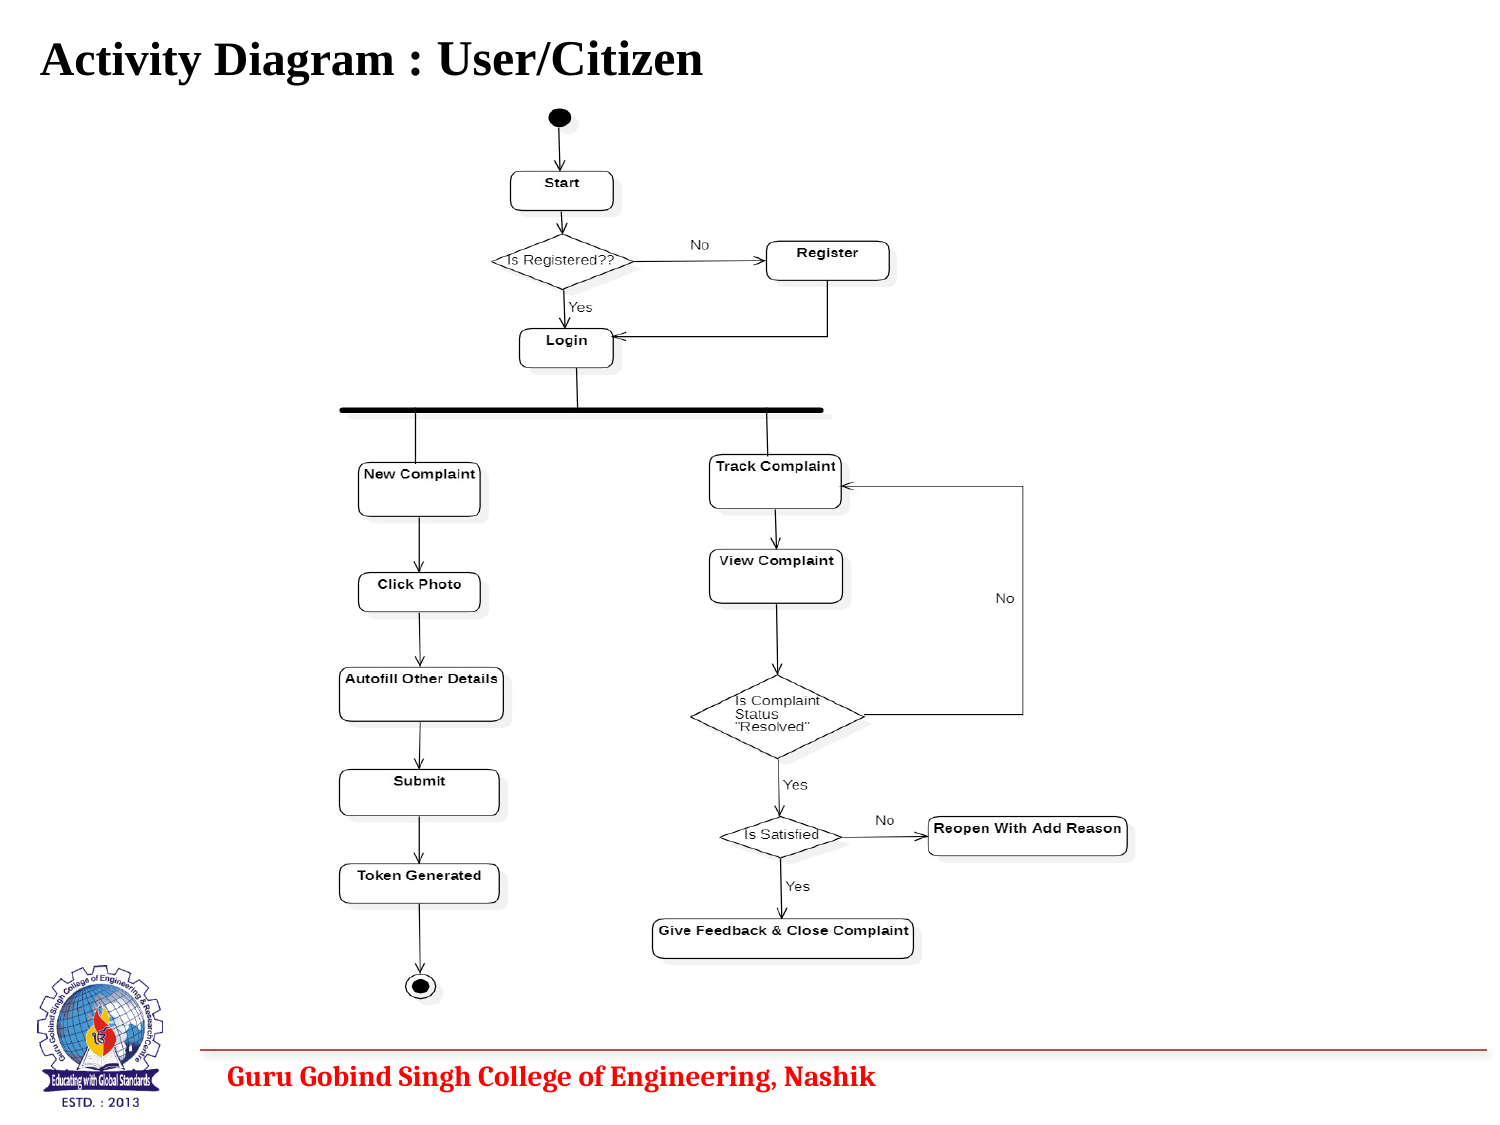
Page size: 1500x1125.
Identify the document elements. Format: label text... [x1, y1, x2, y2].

list Guru Gobind Singh College of Engineering, Nashik [212, 1061, 1088, 1113]
text_box Activity Diagram : User/Citizen [24, 18, 750, 154]
picture [37, 965, 163, 1108]
picture [327, 98, 1173, 1037]
